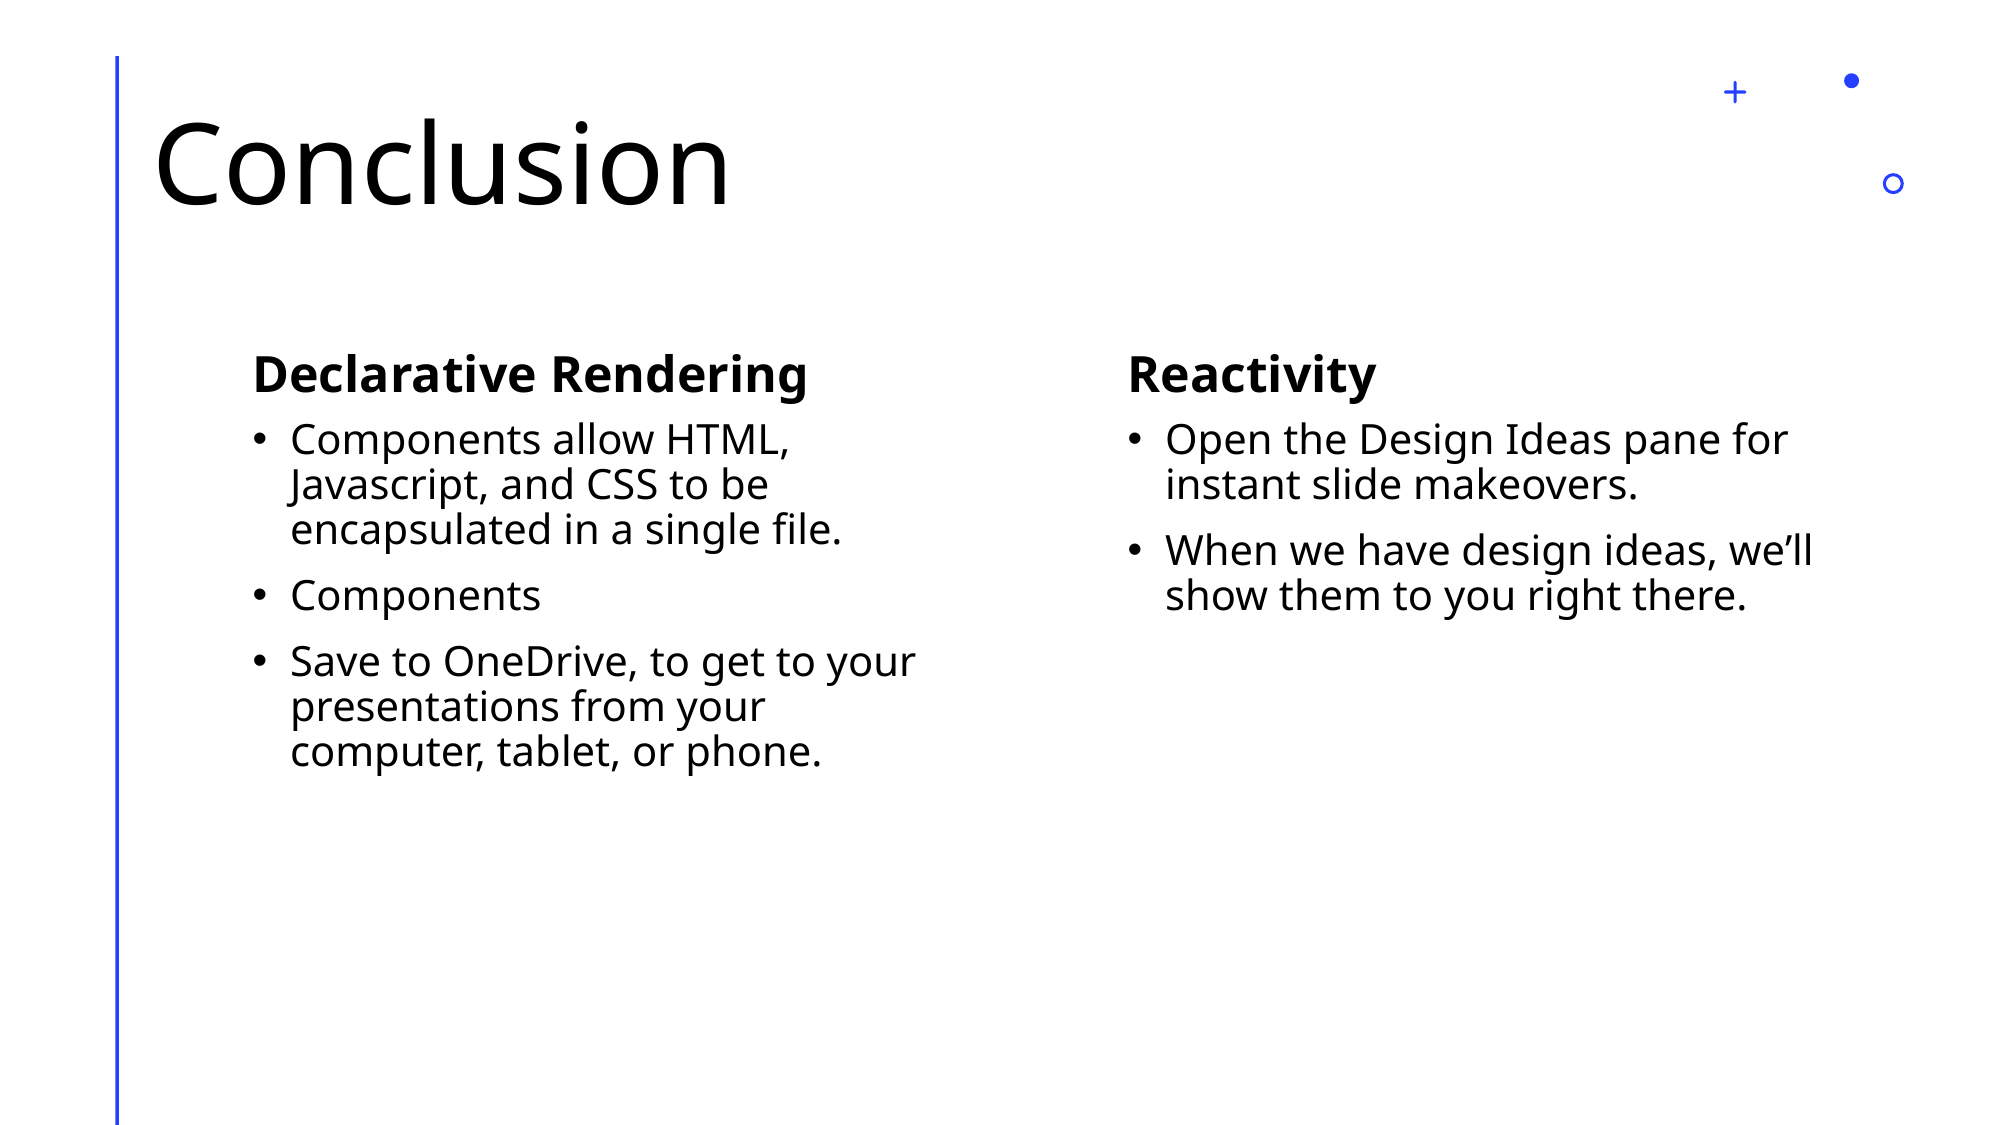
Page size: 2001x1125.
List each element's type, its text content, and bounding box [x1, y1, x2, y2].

list Components allow HTML, Javascript, and CSS to be encapsulated in a single file. Components Save to OneDrive, to get to your presentations from your computer, tablet, or phone. [237, 410, 984, 1016]
list Declarative Rendering [237, 275, 984, 410]
list Open the Design Ideas pane for instant slide makeovers. When we have design ideas, we’ll show them to you right there. [1112, 410, 1863, 1016]
title Conclusion [137, 59, 1863, 278]
list Reactivity [1112, 275, 1863, 410]
